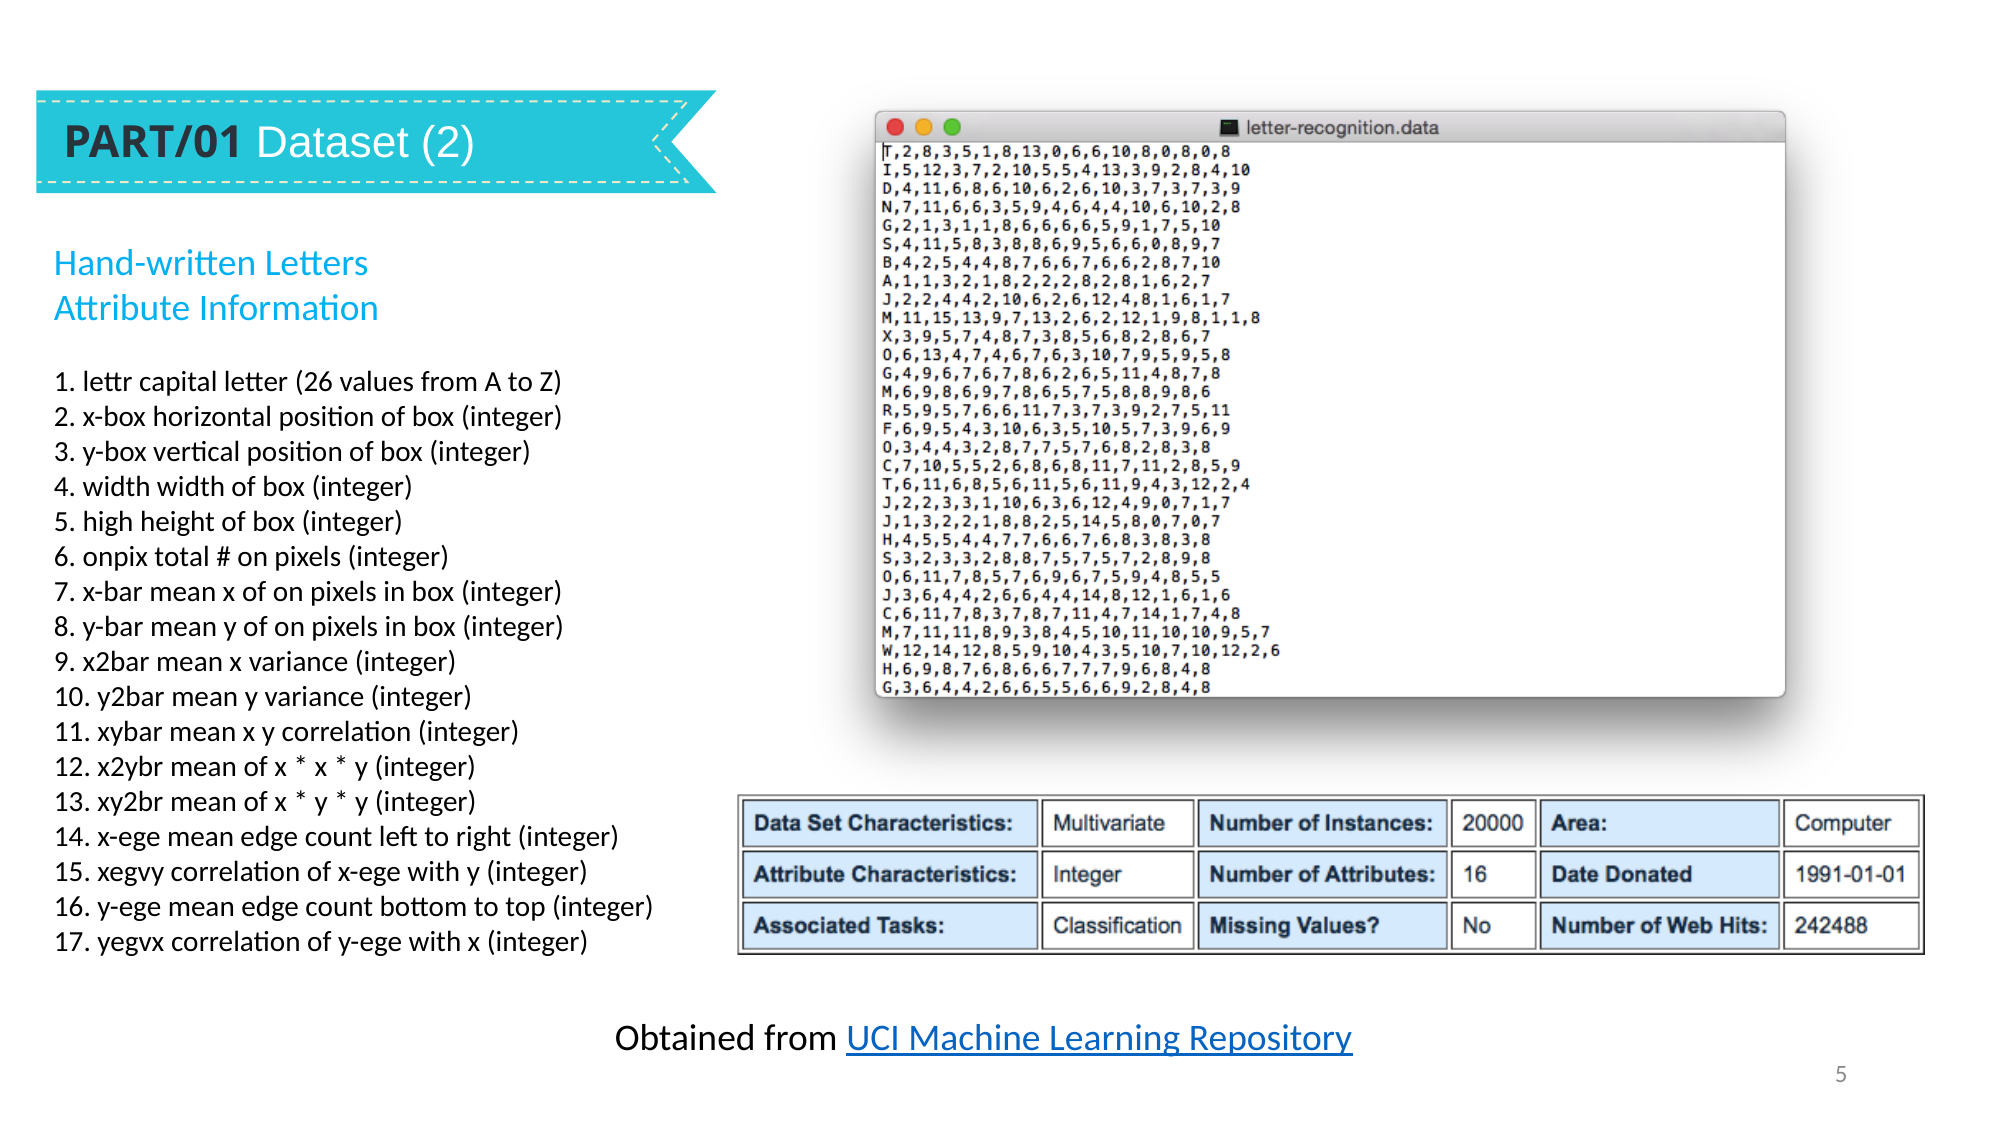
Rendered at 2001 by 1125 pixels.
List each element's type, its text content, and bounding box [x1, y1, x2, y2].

slide_number 5 [1412, 1042, 1863, 1103]
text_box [36, 90, 717, 194]
text_box Hand-written Letters Attribute Information 1. lettr capital letter (26 values from A to Z) 2. x-box horizontal position of box (integer) 3. y-box vertical position of box (integer) 4. width width of box (integer) 5. high height of box (integer) 6. onpix total # on pixels (integer) 7. x-bar mean x of on pixels in box (integer) 8. y-bar mean y of on pixels in box (integer) 9. x2bar mean x variance (integer) 10. y2bar mean y variance (integer) 11. xybar mean x y correlation (integer) 12. x2ybr mean of x * x * y (integer) 13. xy2br mean of x * y * y (integer) 14. x-ege mean edge count left to right (integer) 15. xegvy correlation of x-ege with y (integer) 16. y-ege mean edge count bottom to top (integer) 17. yegvx correlation of y-ege with x (integer) [39, 230, 1011, 1010]
text_box Obtained from UCI Machine Learning Repository [599, 1005, 2000, 1066]
picture [736, 66, 1925, 955]
